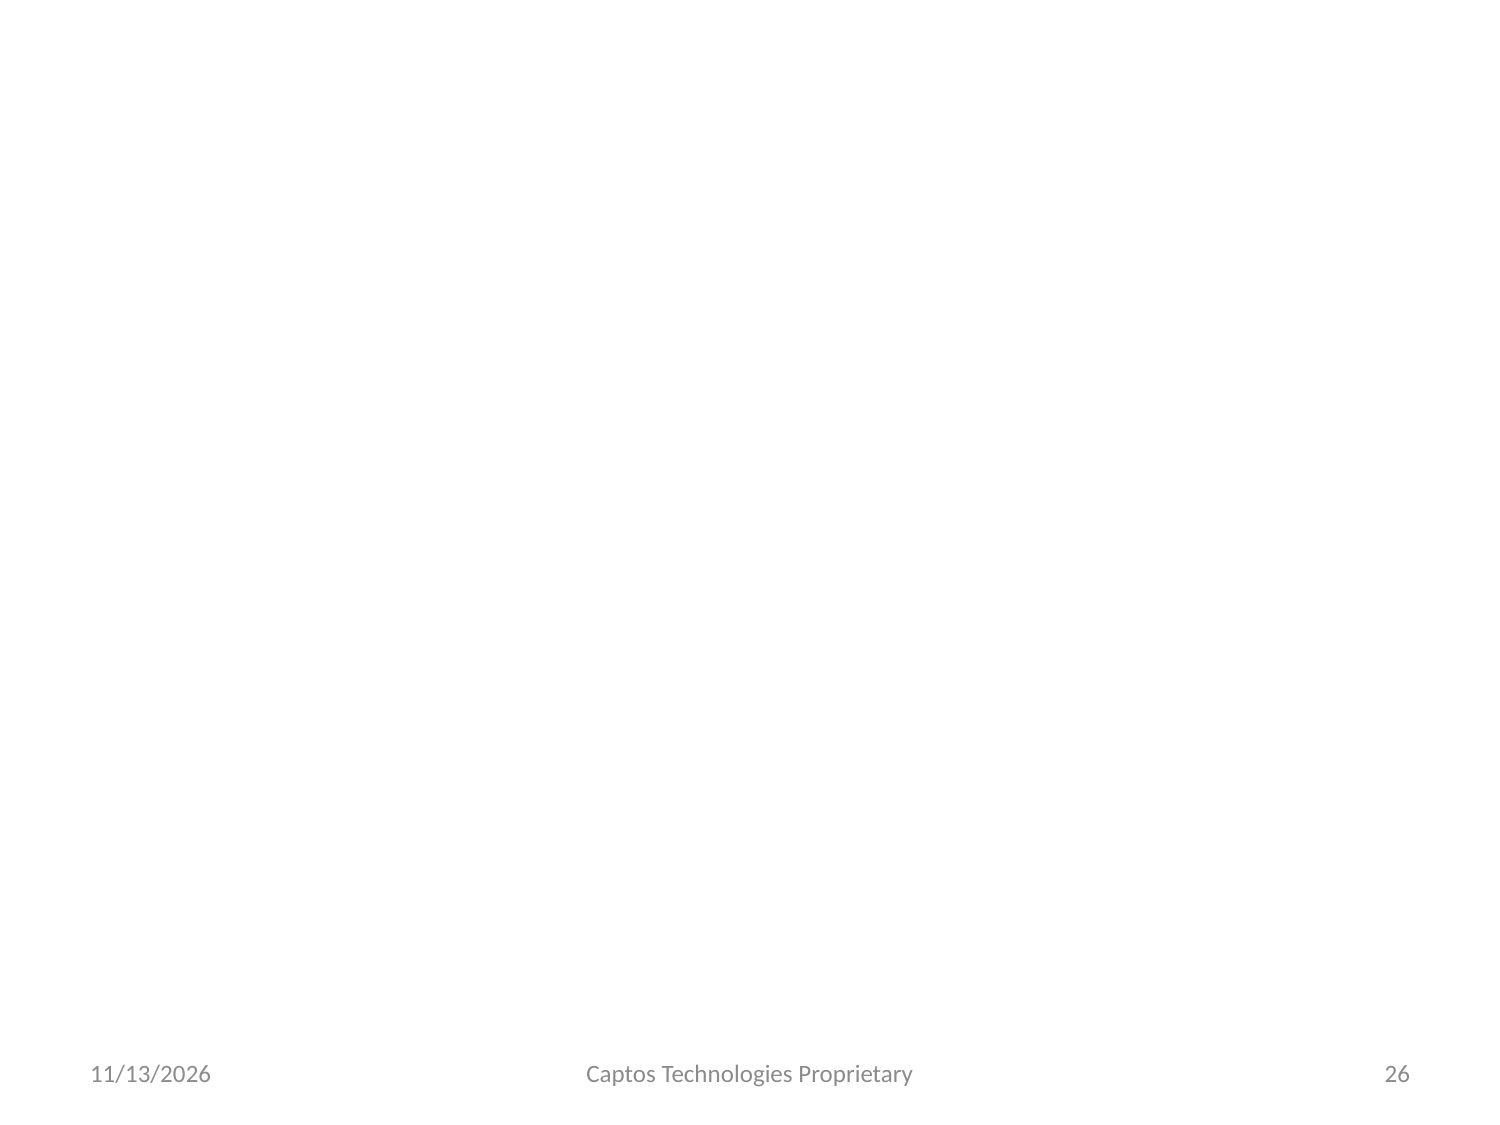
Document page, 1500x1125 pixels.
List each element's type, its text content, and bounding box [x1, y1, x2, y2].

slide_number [75, 1042, 425, 1103]
slide_number 26 [1074, 1042, 1425, 1103]
footer Captos Technologies Proprietary [512, 1042, 988, 1103]
